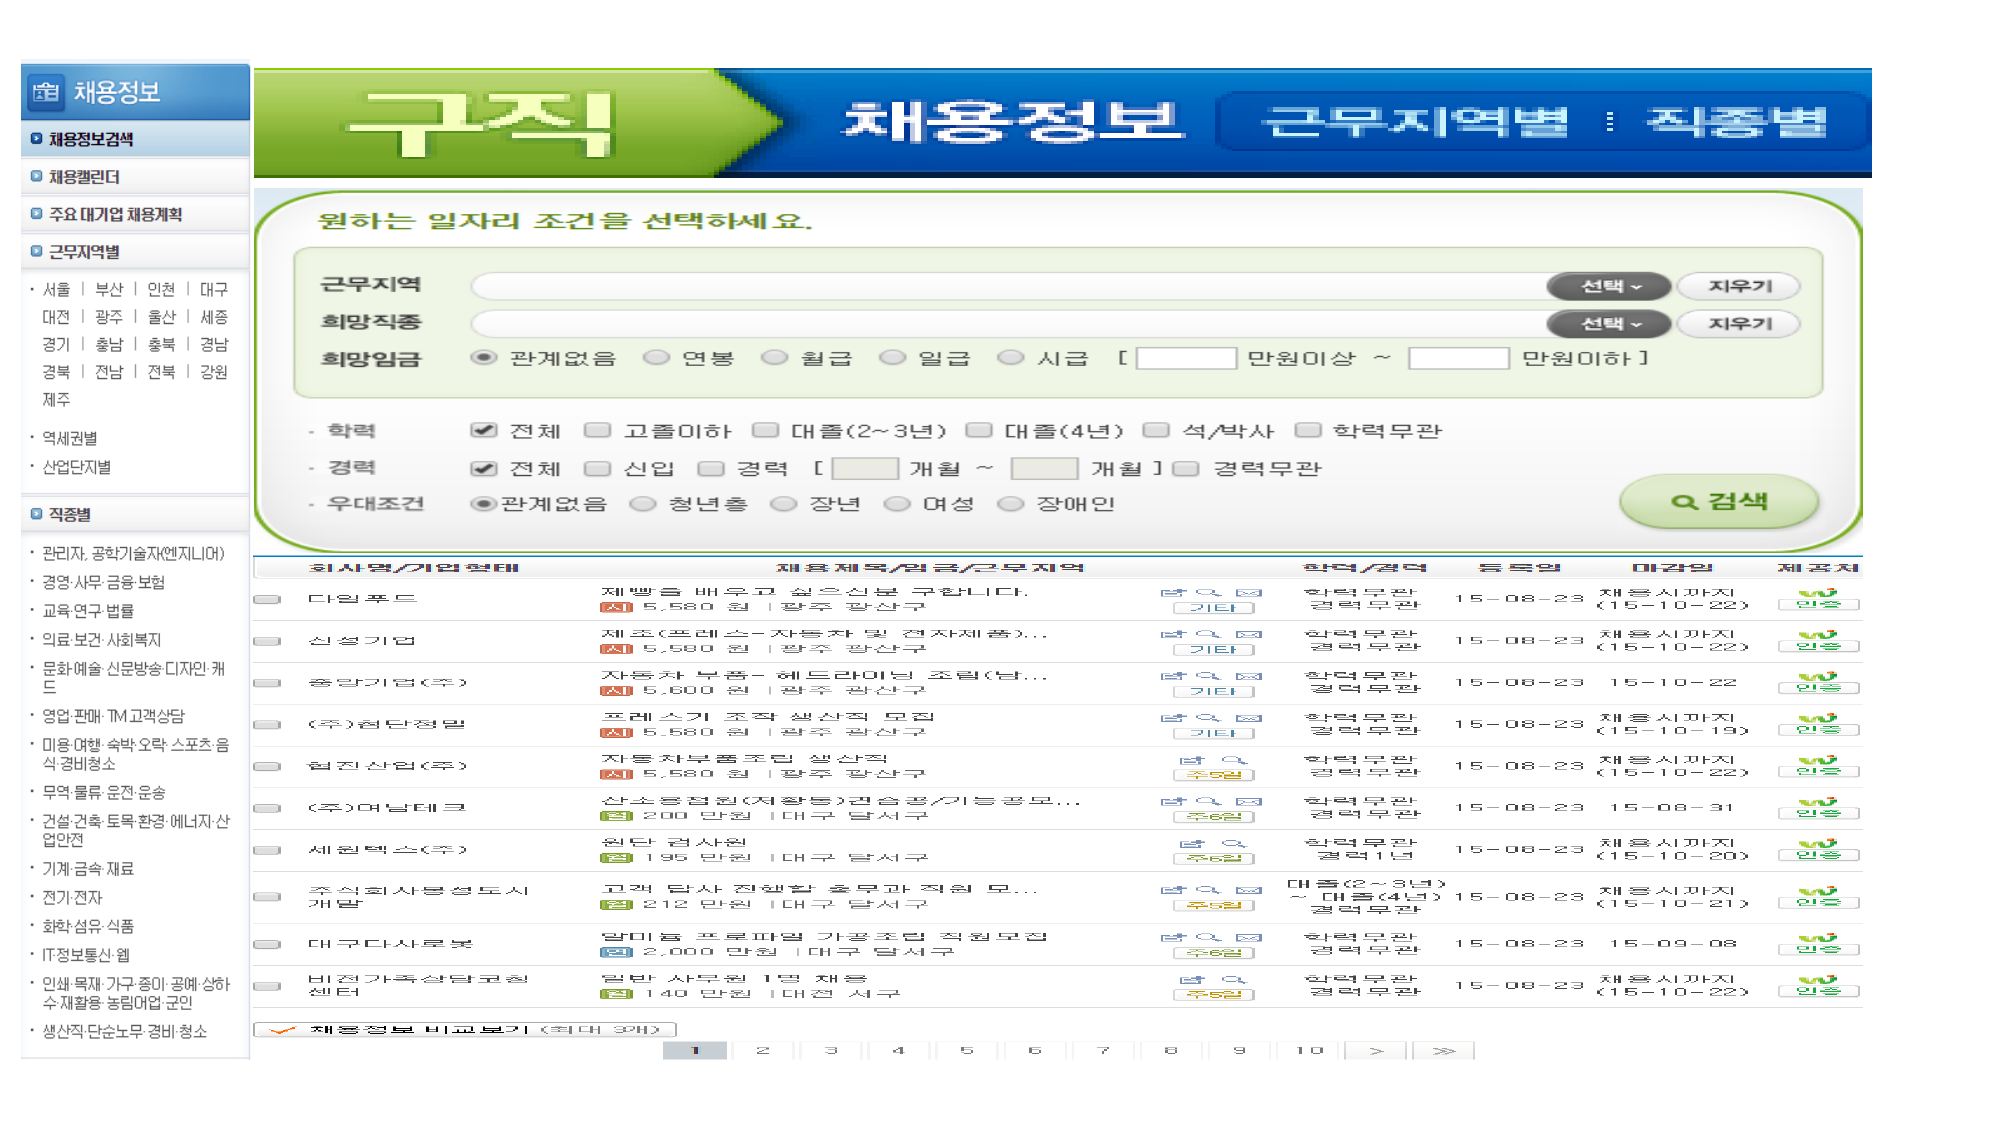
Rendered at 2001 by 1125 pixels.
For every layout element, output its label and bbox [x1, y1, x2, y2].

picture [21, 59, 1890, 1060]
